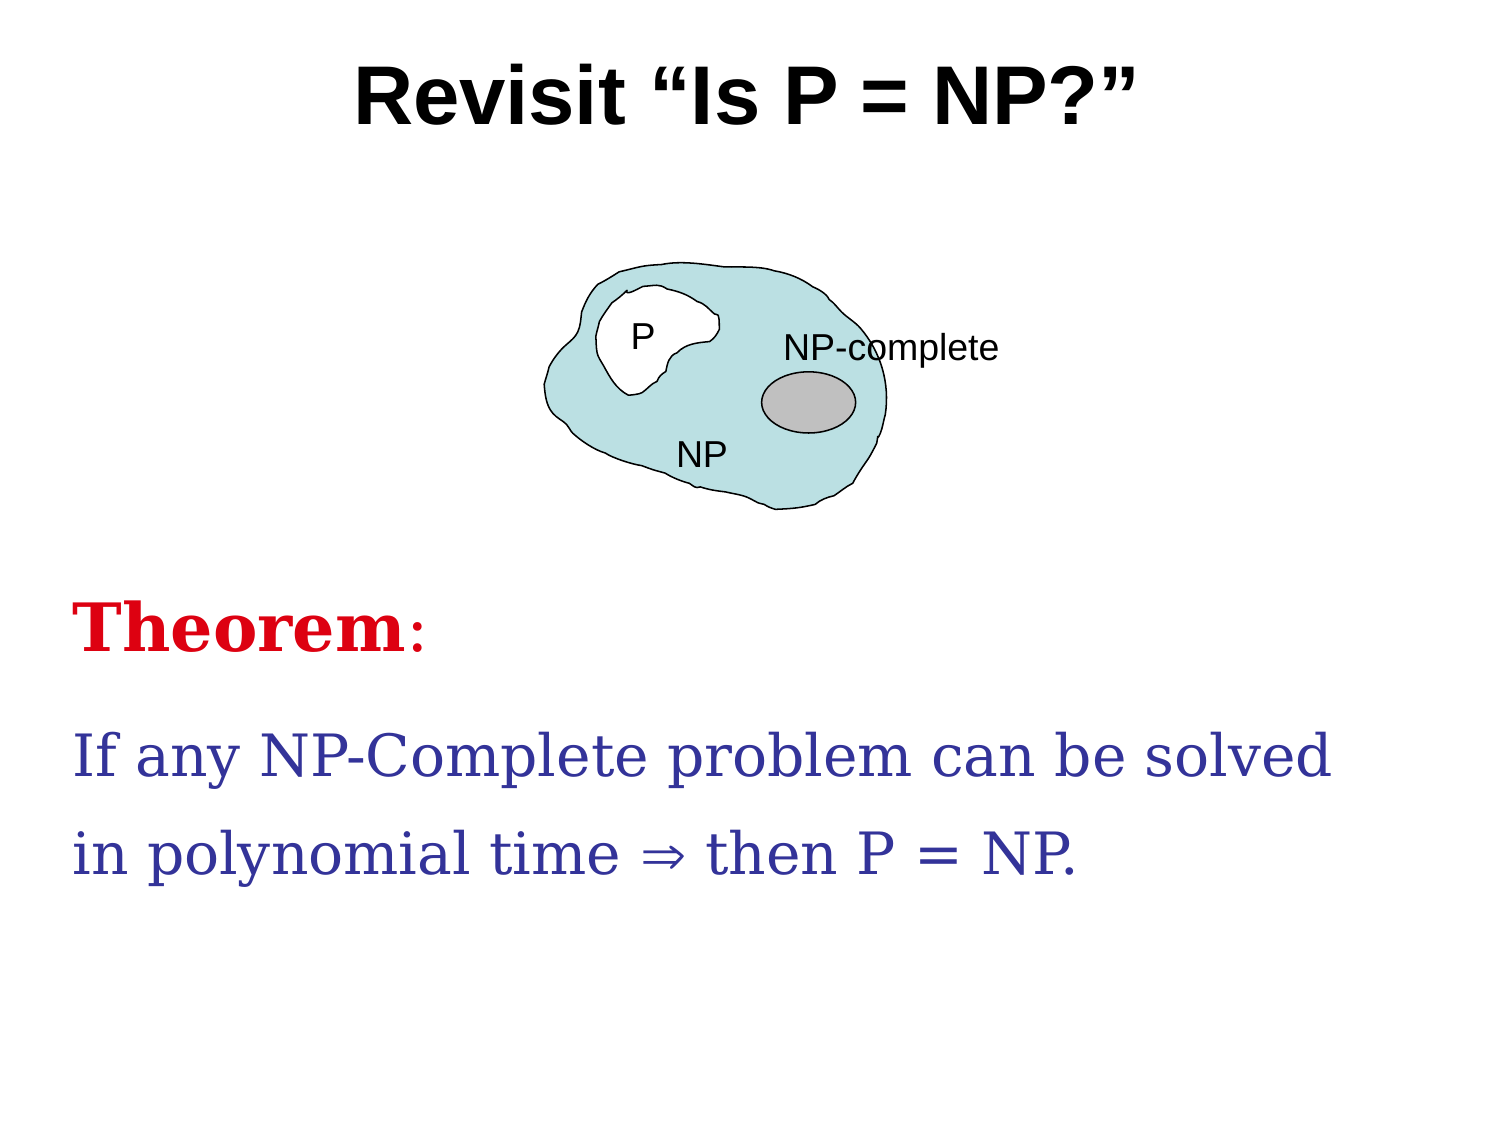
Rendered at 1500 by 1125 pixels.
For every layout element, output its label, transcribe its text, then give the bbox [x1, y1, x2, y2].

text_box [761, 376, 856, 433]
text_box P [615, 304, 671, 365]
text_box NP [661, 423, 743, 483]
text_box [544, 262, 887, 510]
text_box NP-complete [768, 315, 1015, 376]
list Theorem: If any NP-Complete problem can be solved in polynomial time  then P = NP. [57, 545, 1408, 1032]
title Revisit “Is P = NP?” [28, 16, 1466, 166]
text_box [595, 285, 720, 396]
